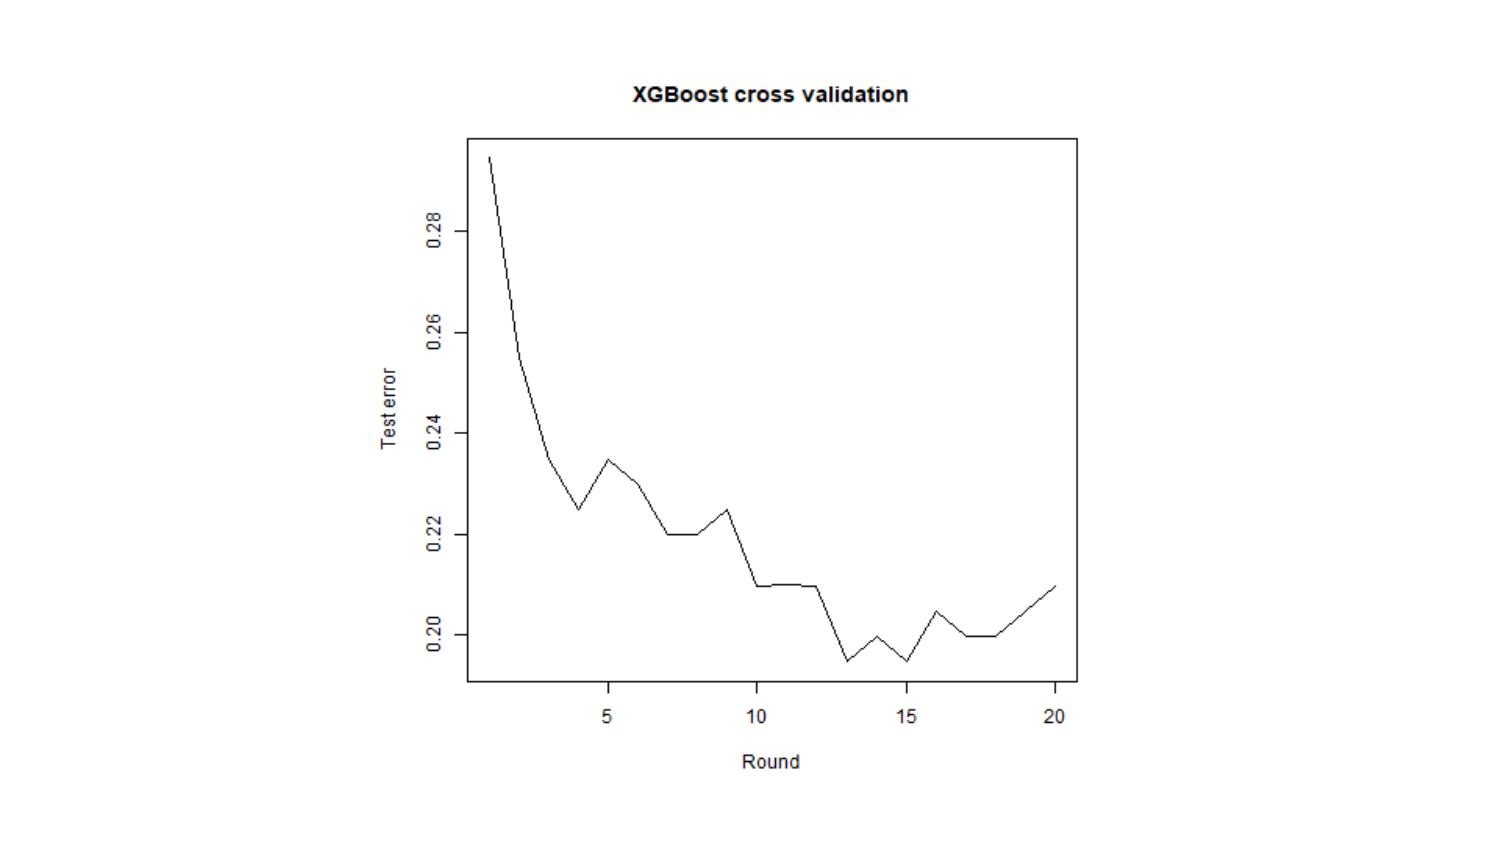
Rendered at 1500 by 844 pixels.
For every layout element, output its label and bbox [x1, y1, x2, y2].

picture [374, 46, 1126, 798]
